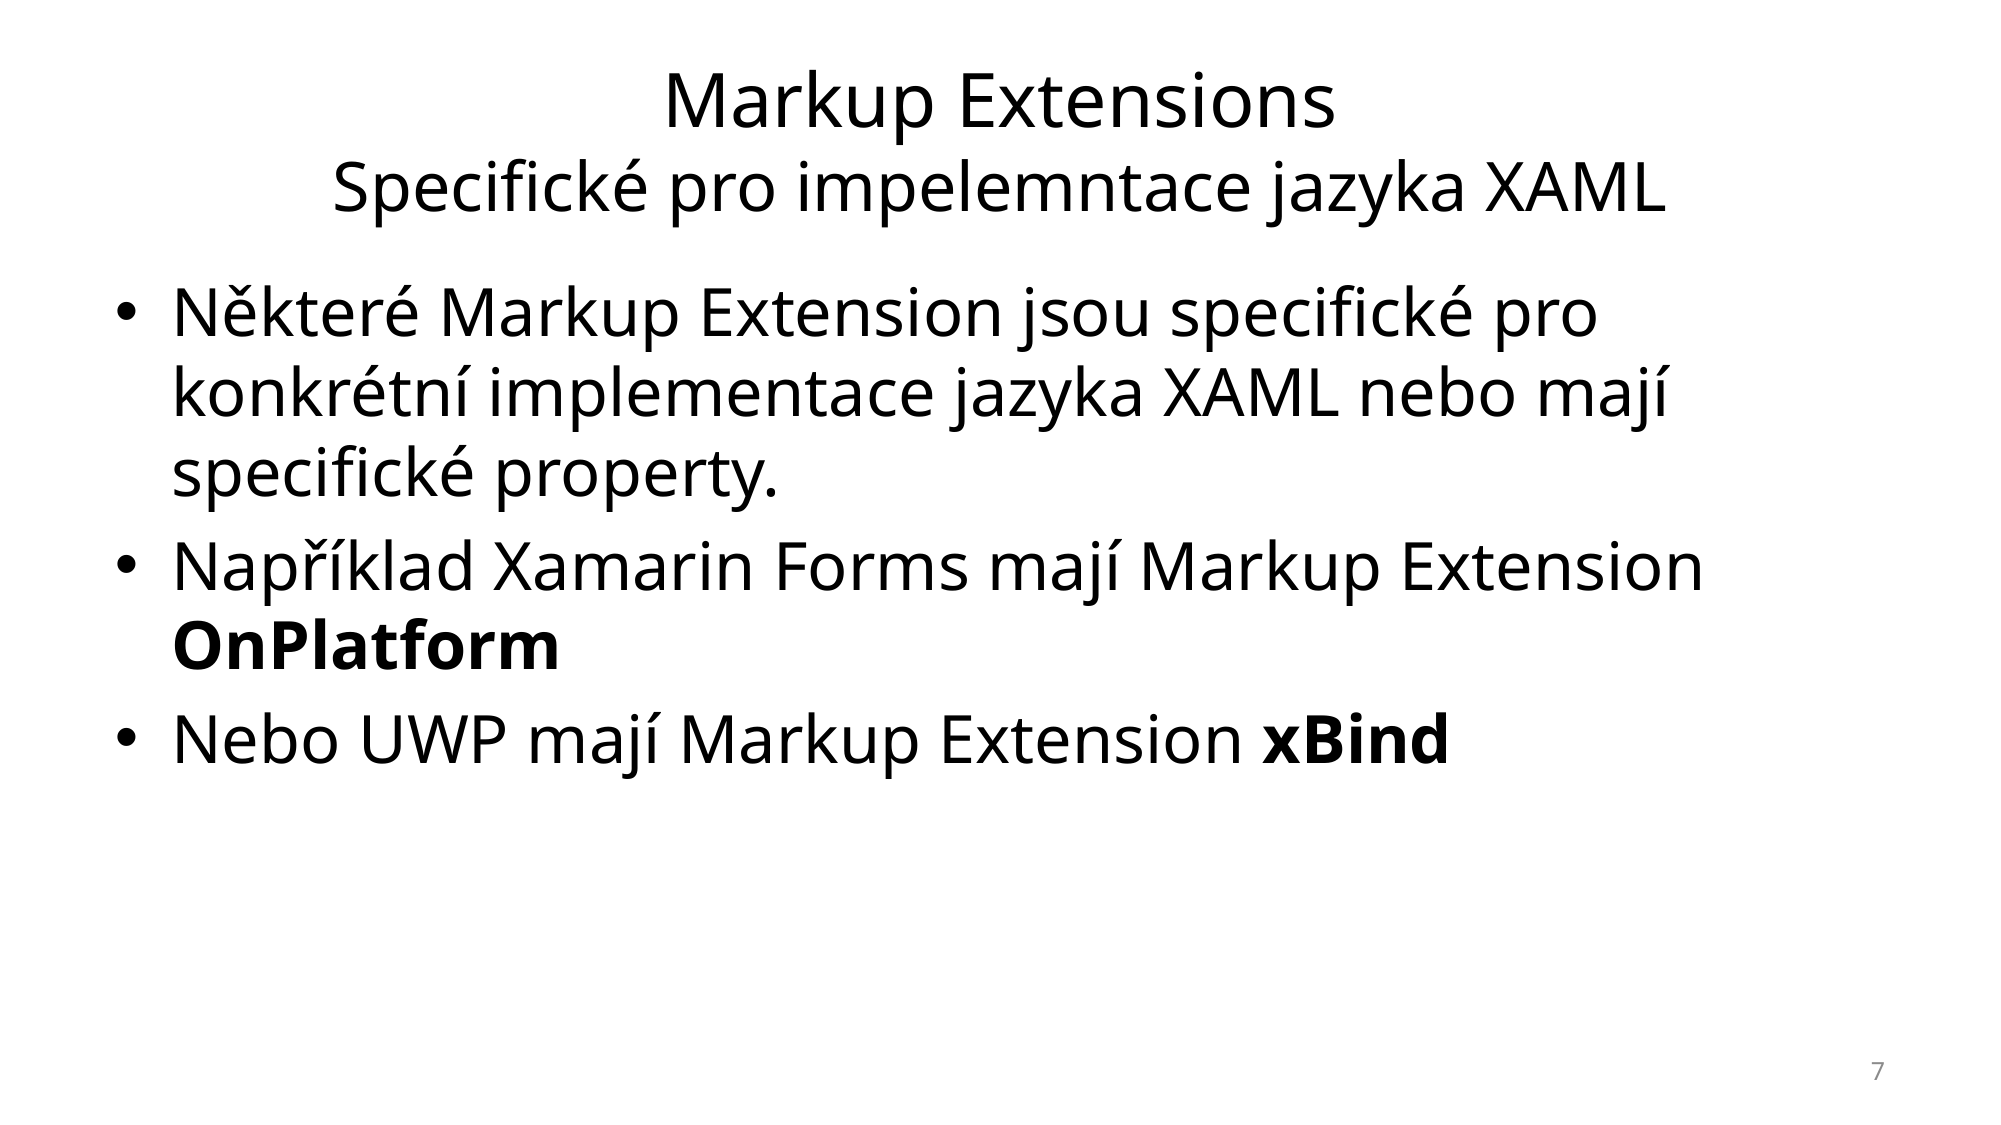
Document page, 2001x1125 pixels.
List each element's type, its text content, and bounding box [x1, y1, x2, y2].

title Markup Extensions Specifické pro impelemntace jazyka XAML [99, 45, 1900, 233]
slide_number 7 [1433, 1042, 1900, 1103]
list Některé Markup Extension jsou specifické pro konkrétní implementace jazyka XAML nebo mají specifické property. Například Xamarin Forms mají Markup Extension OnPlatform Nebo UWP mají Markup Extension xBind [99, 262, 1900, 1005]
